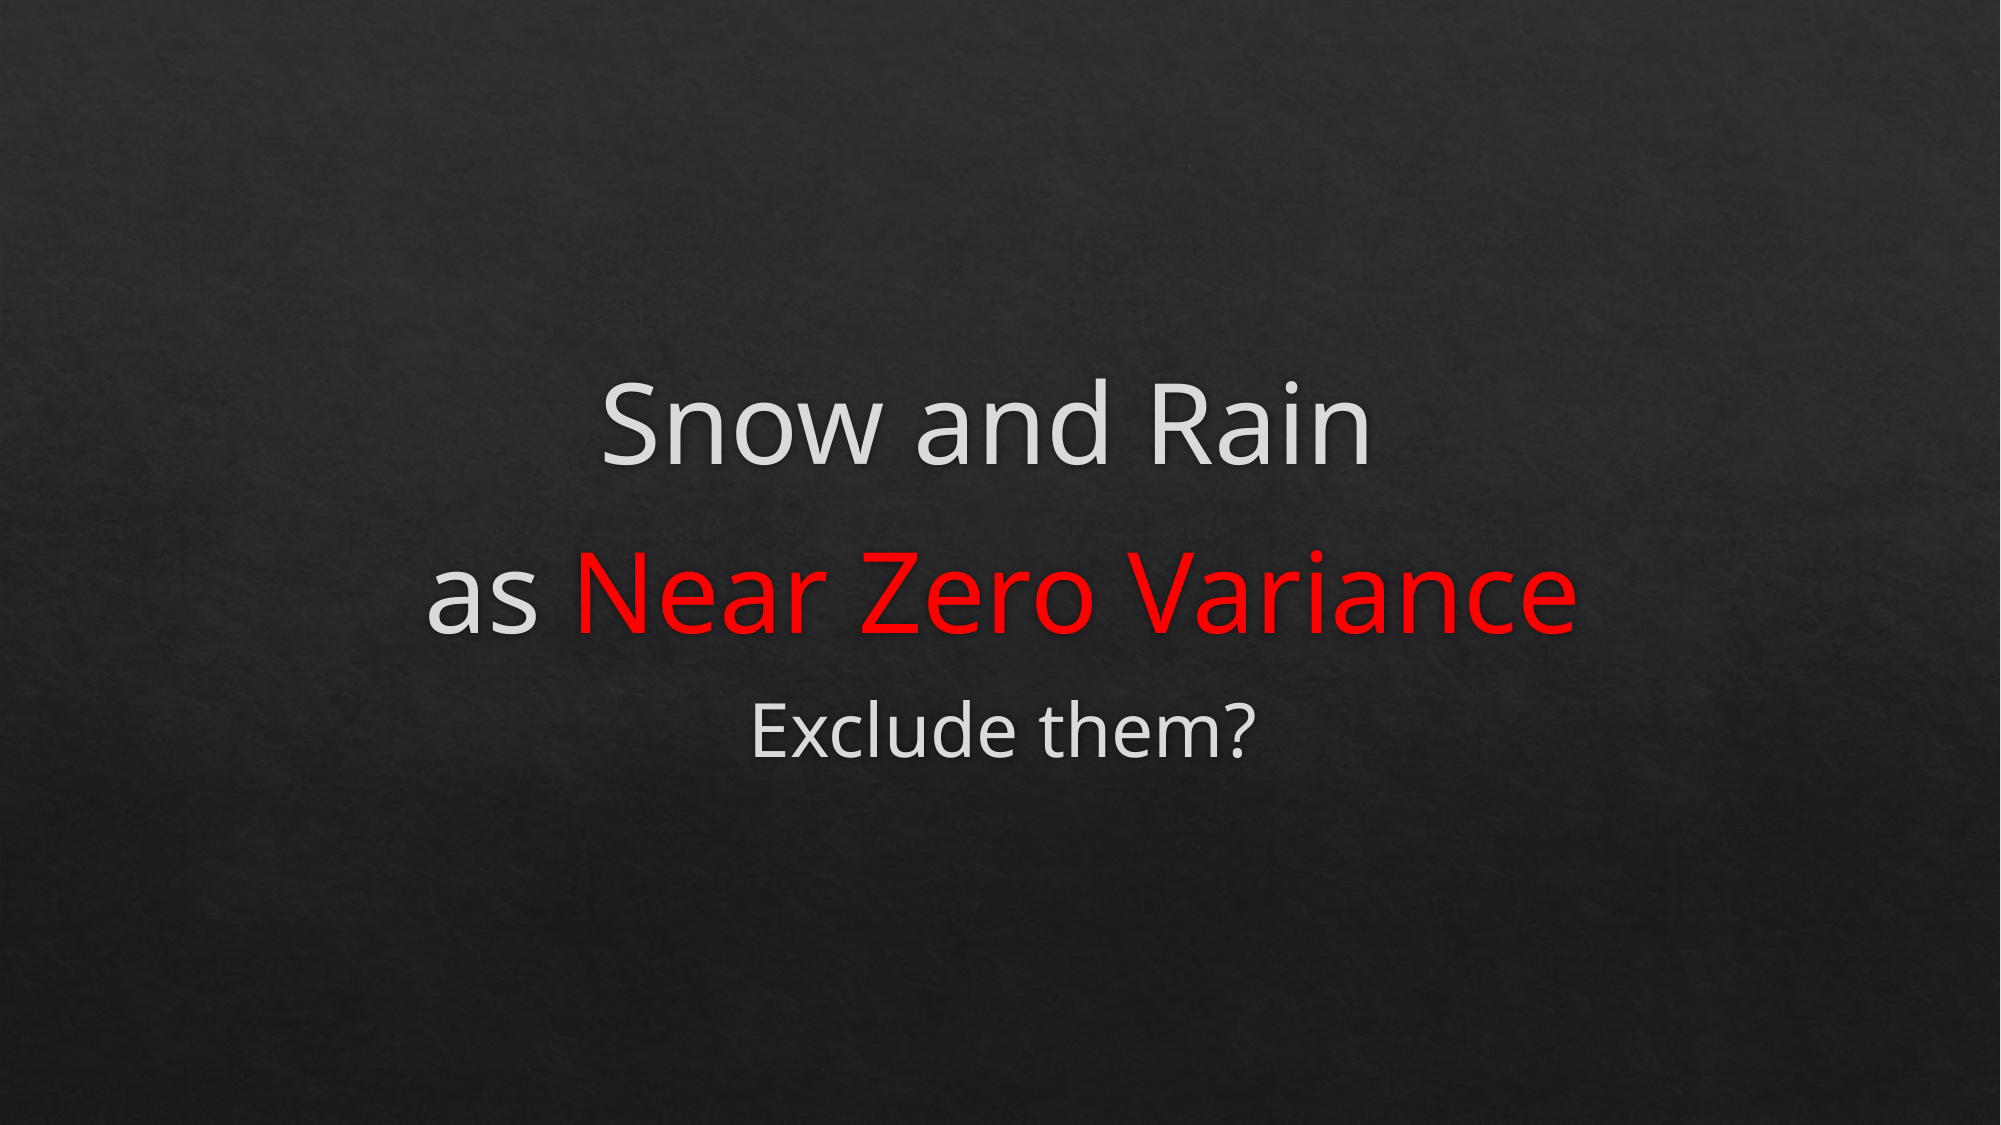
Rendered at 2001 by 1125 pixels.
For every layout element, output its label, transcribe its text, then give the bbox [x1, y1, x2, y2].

list Snow and Rain as Near Zero Variance Exclude them? [150, 345, 1850, 780]
